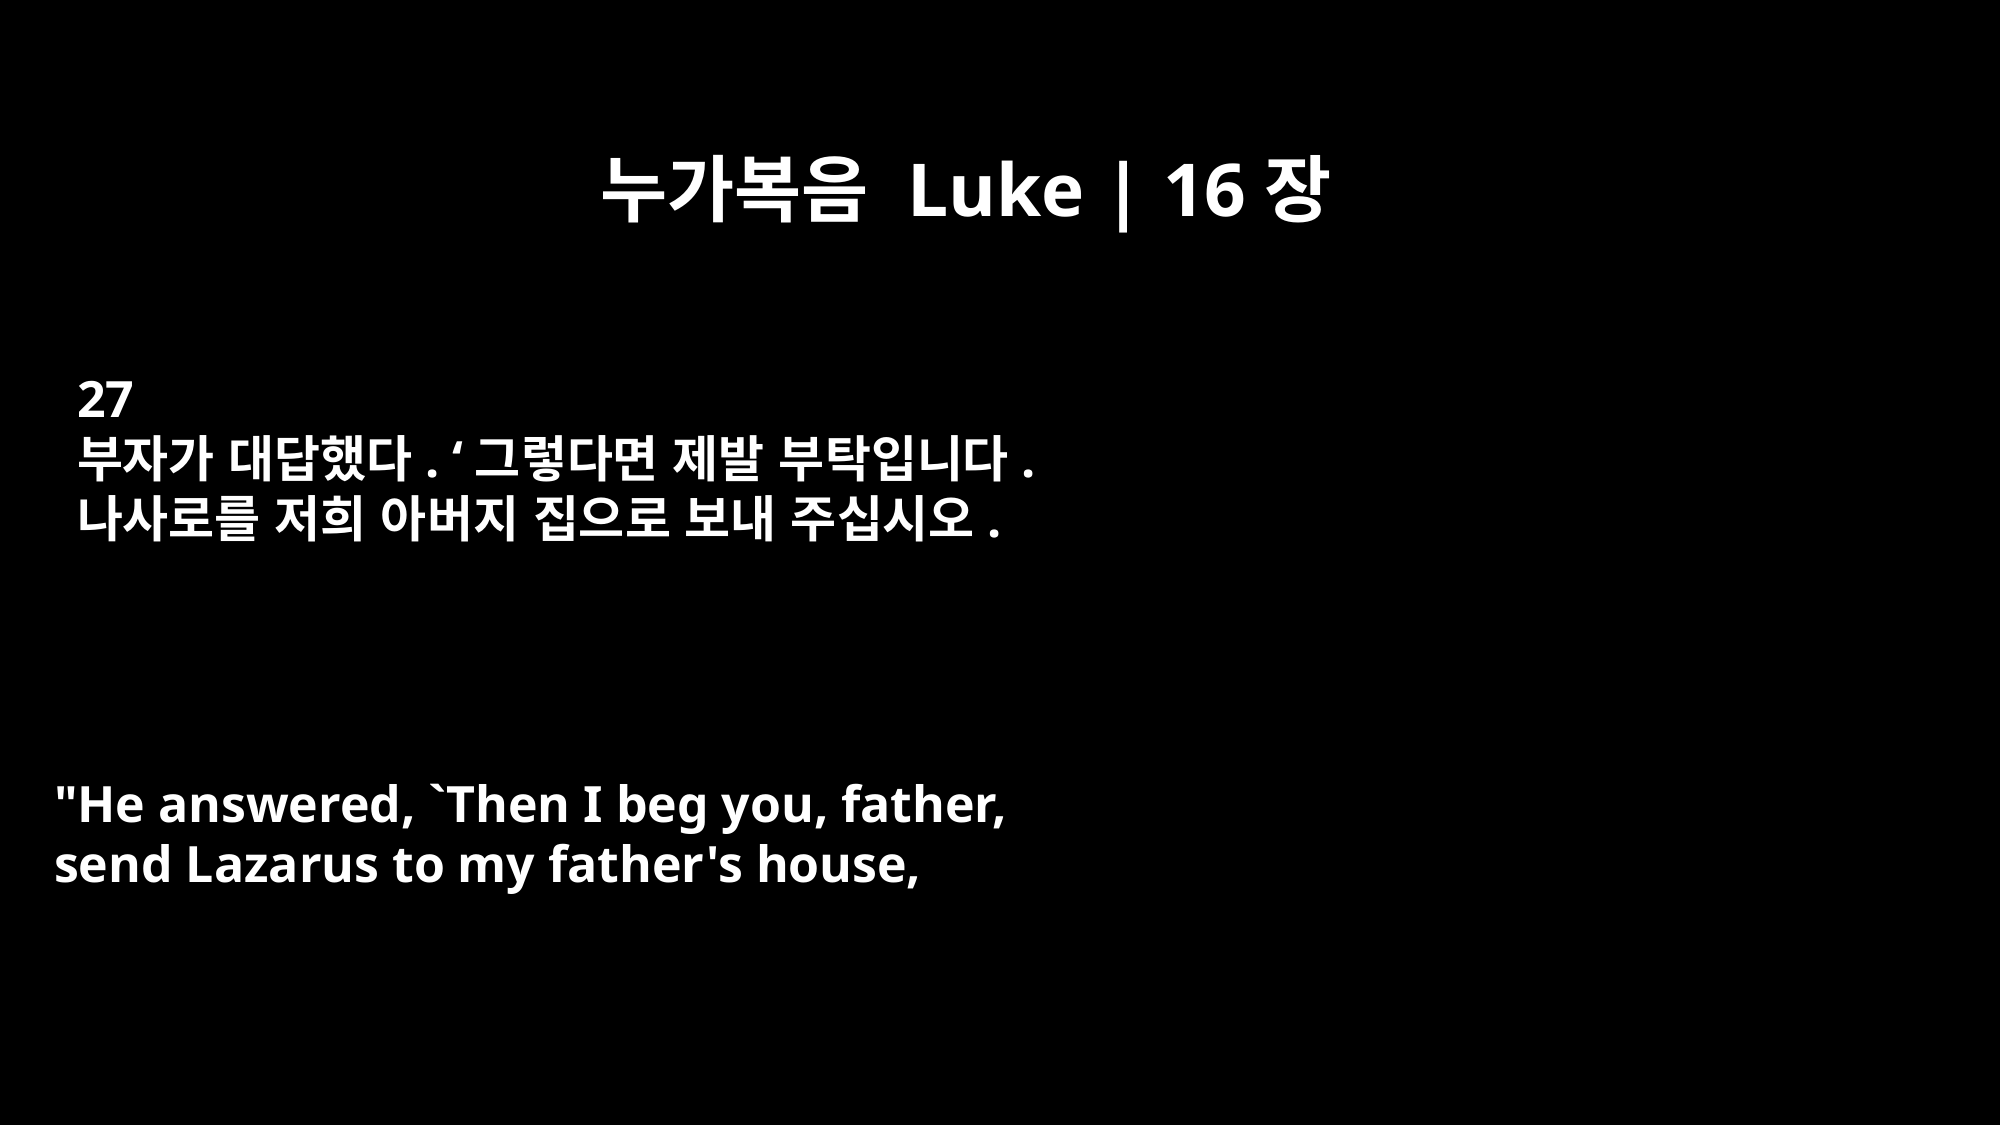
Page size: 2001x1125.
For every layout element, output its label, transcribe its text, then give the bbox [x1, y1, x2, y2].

text_box 27 부자가 대답했다. ‘그렇다면 제발 부탁입니다. 나사로를 저희 아버지 집으로 보내 주십시오. [62, 359, 1063, 555]
text_box 누가복음 Luke | 16장 [585, 136, 1347, 239]
text_box "He answered, `Then I beg you, father, send Lazarus to my father's house, [39, 764, 1035, 900]
